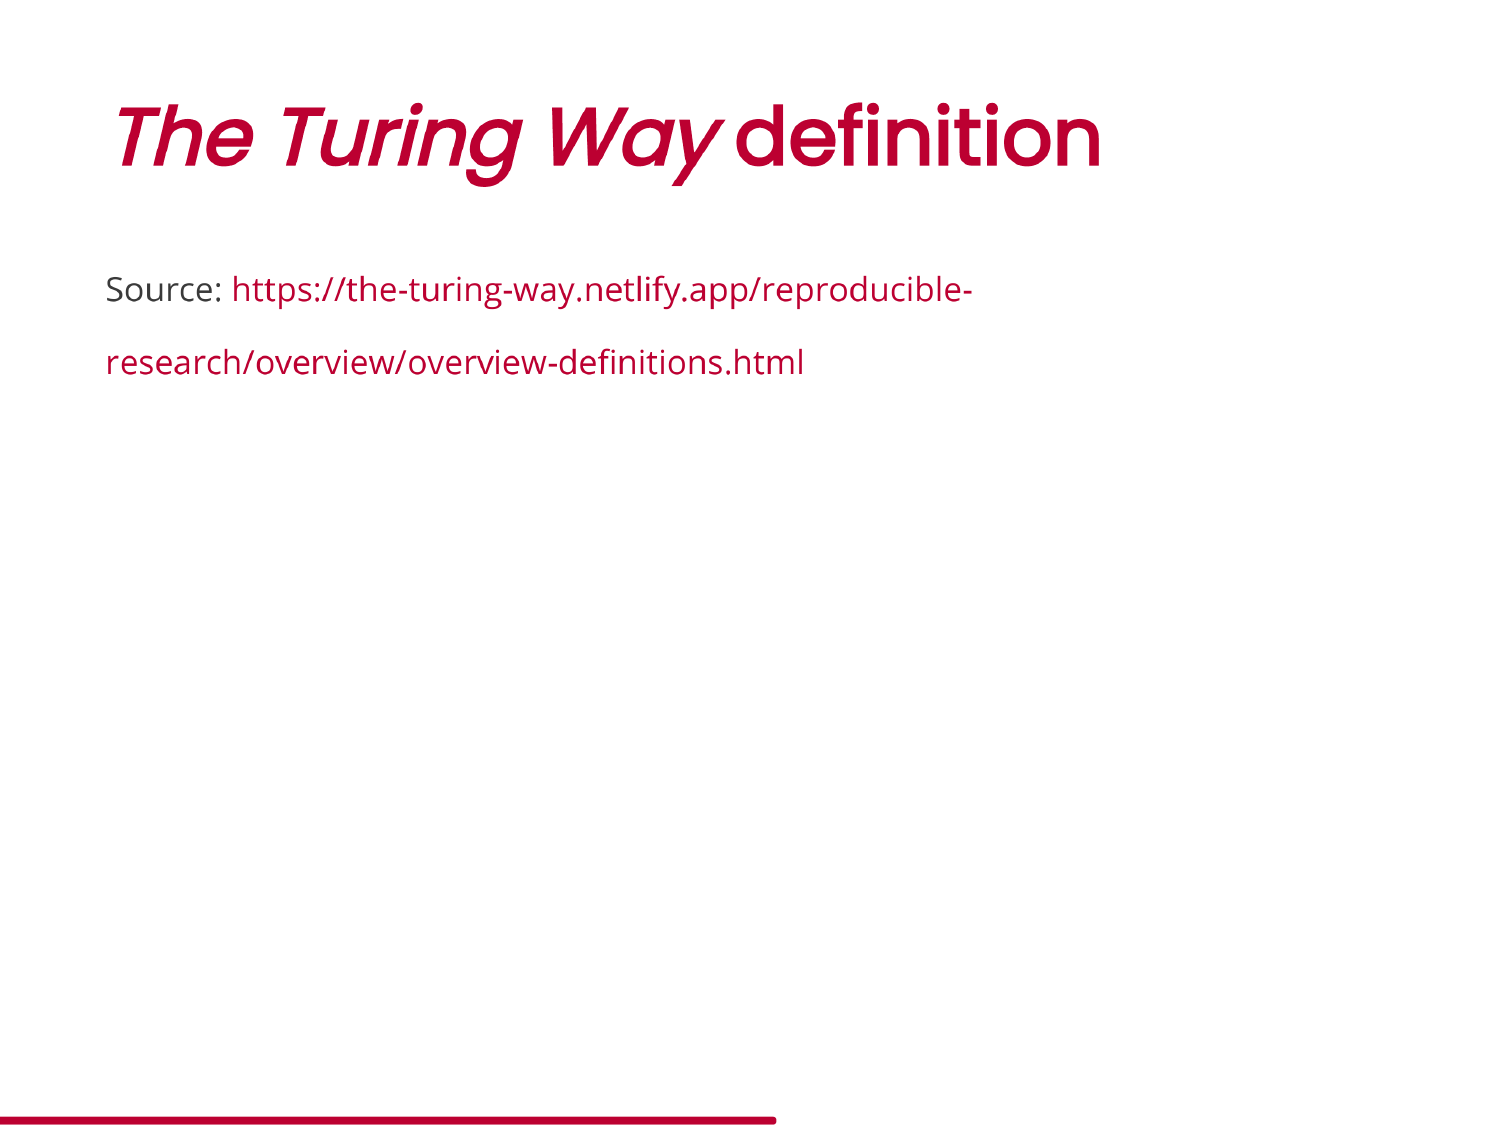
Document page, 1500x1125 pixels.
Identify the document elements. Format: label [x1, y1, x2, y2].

list [0, 0, 1500, 1125]
